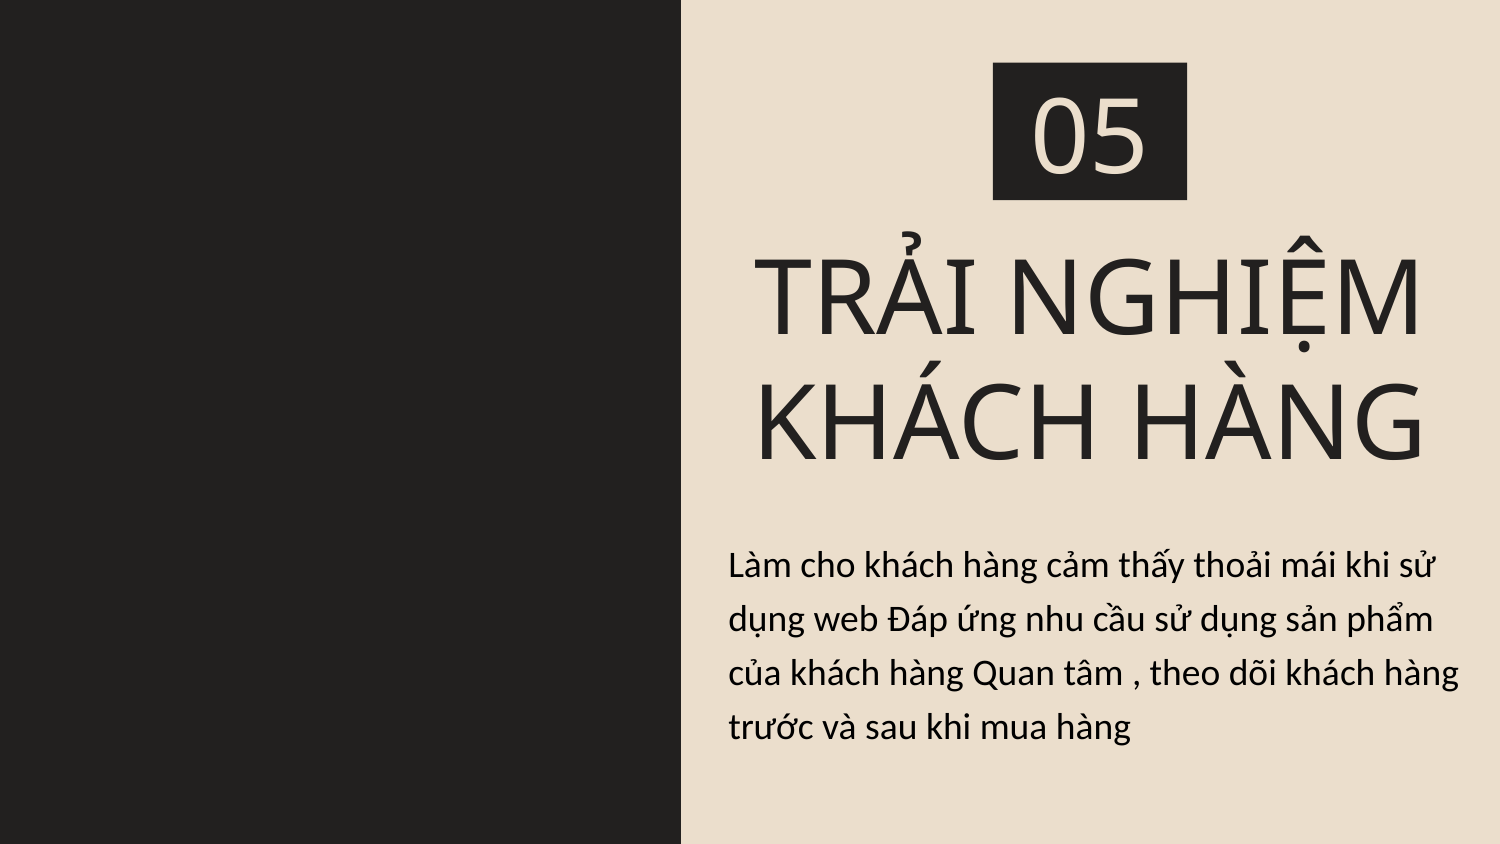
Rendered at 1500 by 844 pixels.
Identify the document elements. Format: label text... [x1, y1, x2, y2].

title TRẢI NGHIỆM KHÁCH HÀNG [692, 286, 1488, 425]
text_box Làm cho khách hàng cảm thấy thoải mái khi sử dụng web Đáp ứng nhu cầu sử dụng sản phẩm của khách hàng Quan tâm , theo dõi khách hàng trước và sau khi mua hàng [713, 523, 1488, 755]
text_box [0, 0, 681, 844]
title 05 [992, 62, 1188, 201]
